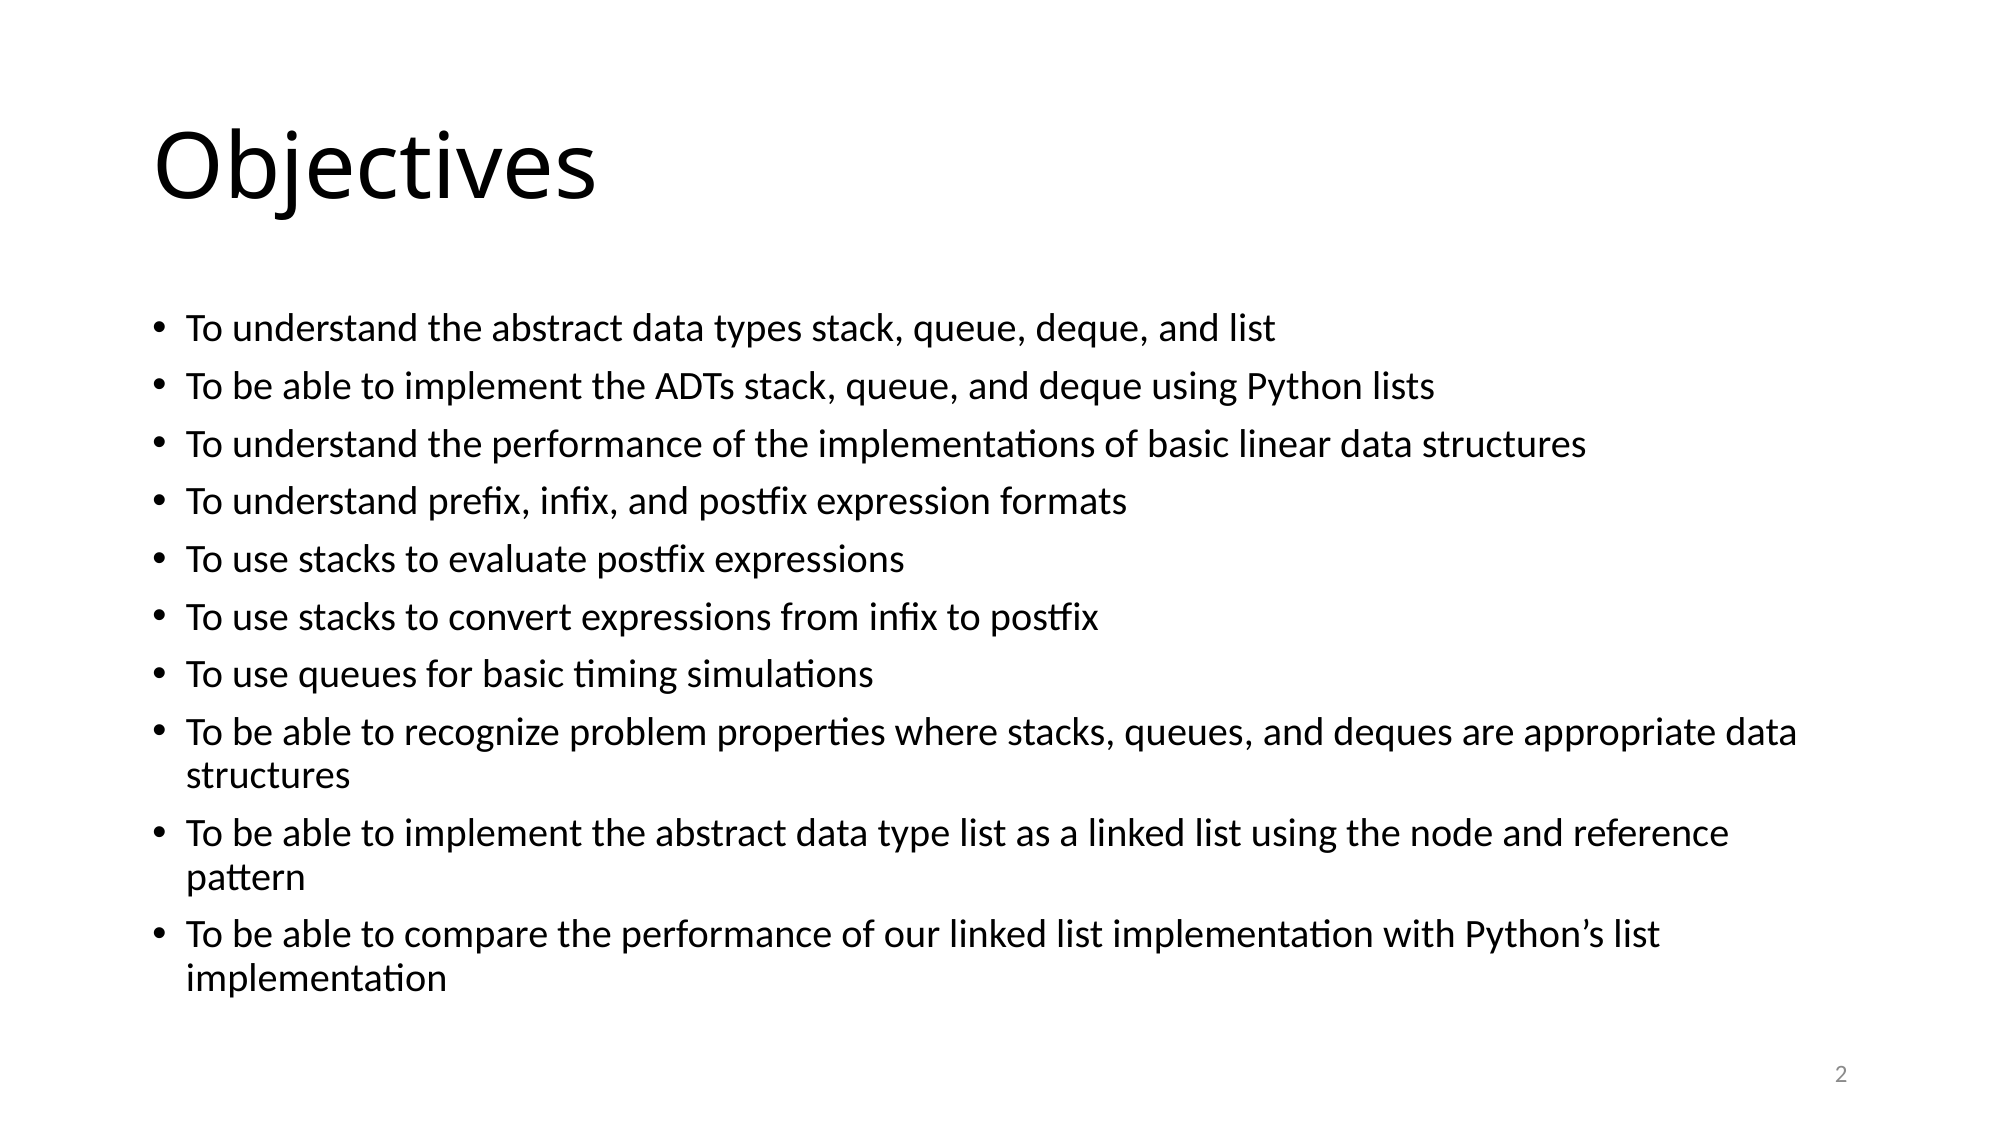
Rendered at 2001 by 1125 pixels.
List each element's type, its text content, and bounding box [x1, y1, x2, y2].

list To understand the abstract data types stack, queue, deque, and list To be able to implement the ADTs stack, queue, and deque using Python lists To understand the performance of the implementations of basic linear data structures To understand prefix, infix, and postfix expression formats To use stacks to evaluate postfix expressions To use stacks to convert expressions from infix to postfix To use queues for basic timing simulations To be able to recognize problem properties where stacks, queues, and deques are appropriate data structures To be able to implement the abstract data type list as a linked list using the node and reference pattern To be able to compare the performance of our linked list implementation with Python’s list implementation [137, 299, 1863, 1014]
slide_number 2 [1412, 1042, 1863, 1103]
title Objectives [137, 59, 1863, 278]
